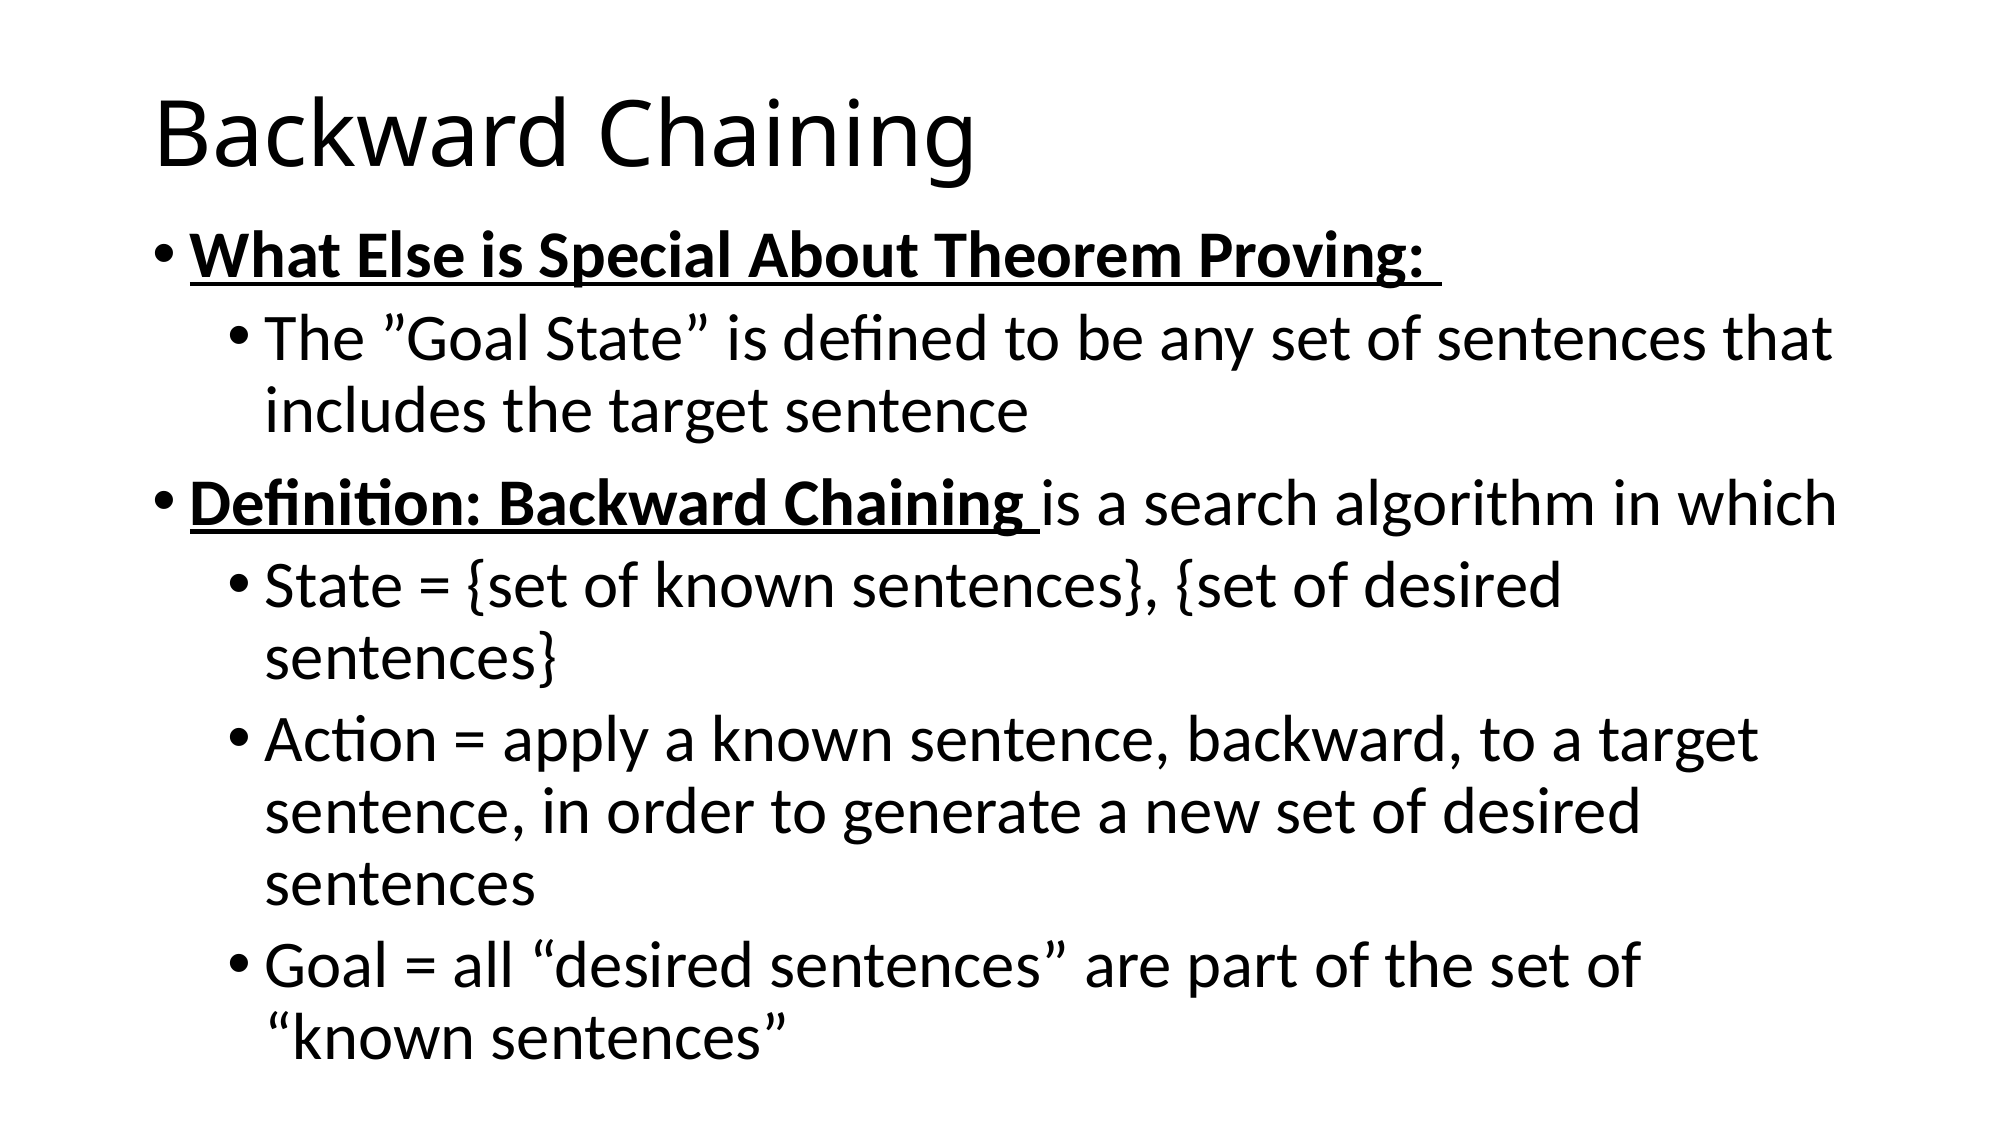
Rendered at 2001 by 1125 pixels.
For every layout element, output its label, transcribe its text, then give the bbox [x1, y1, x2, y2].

title Backward Chaining [137, 59, 1863, 212]
list What Else is Special About Theorem Proving: The ”Goal State” is defined to be any set of sentences that includes the target sentence Definition: Backward Chaining is a search algorithm in which State = {set of known sentences}, {set of desired sentences} Action = apply a known sentence, backward, to a target sentence, in order to generate a new set of desired sentences Goal = all “desired sentences” are part of the set of “known sentences” [137, 212, 1863, 1082]
